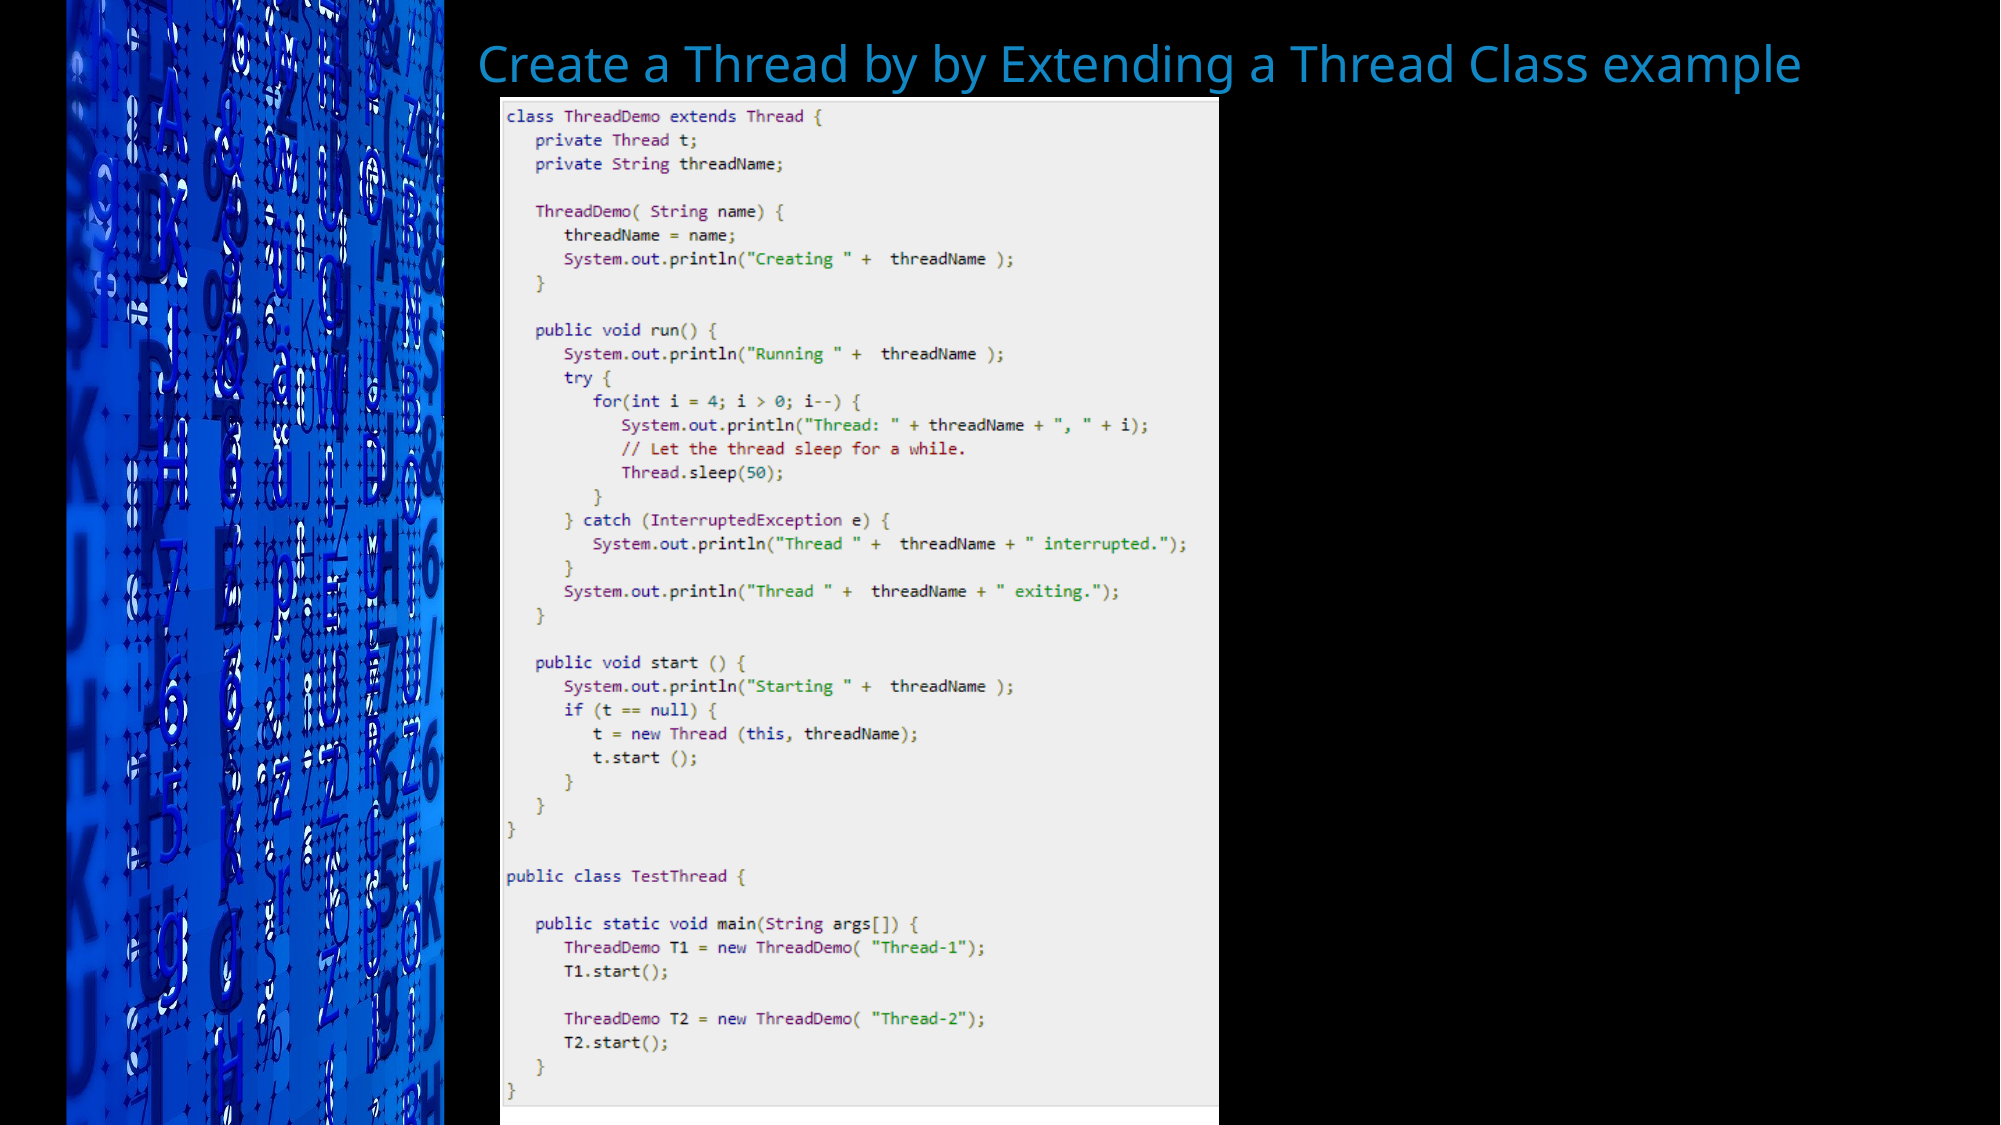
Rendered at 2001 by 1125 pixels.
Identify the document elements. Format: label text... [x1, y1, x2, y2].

picture [66, 0, 445, 1125]
text_box Create a Thread by by Extending a Thread Class example [474, 30, 2000, 155]
picture [499, 97, 1219, 1125]
